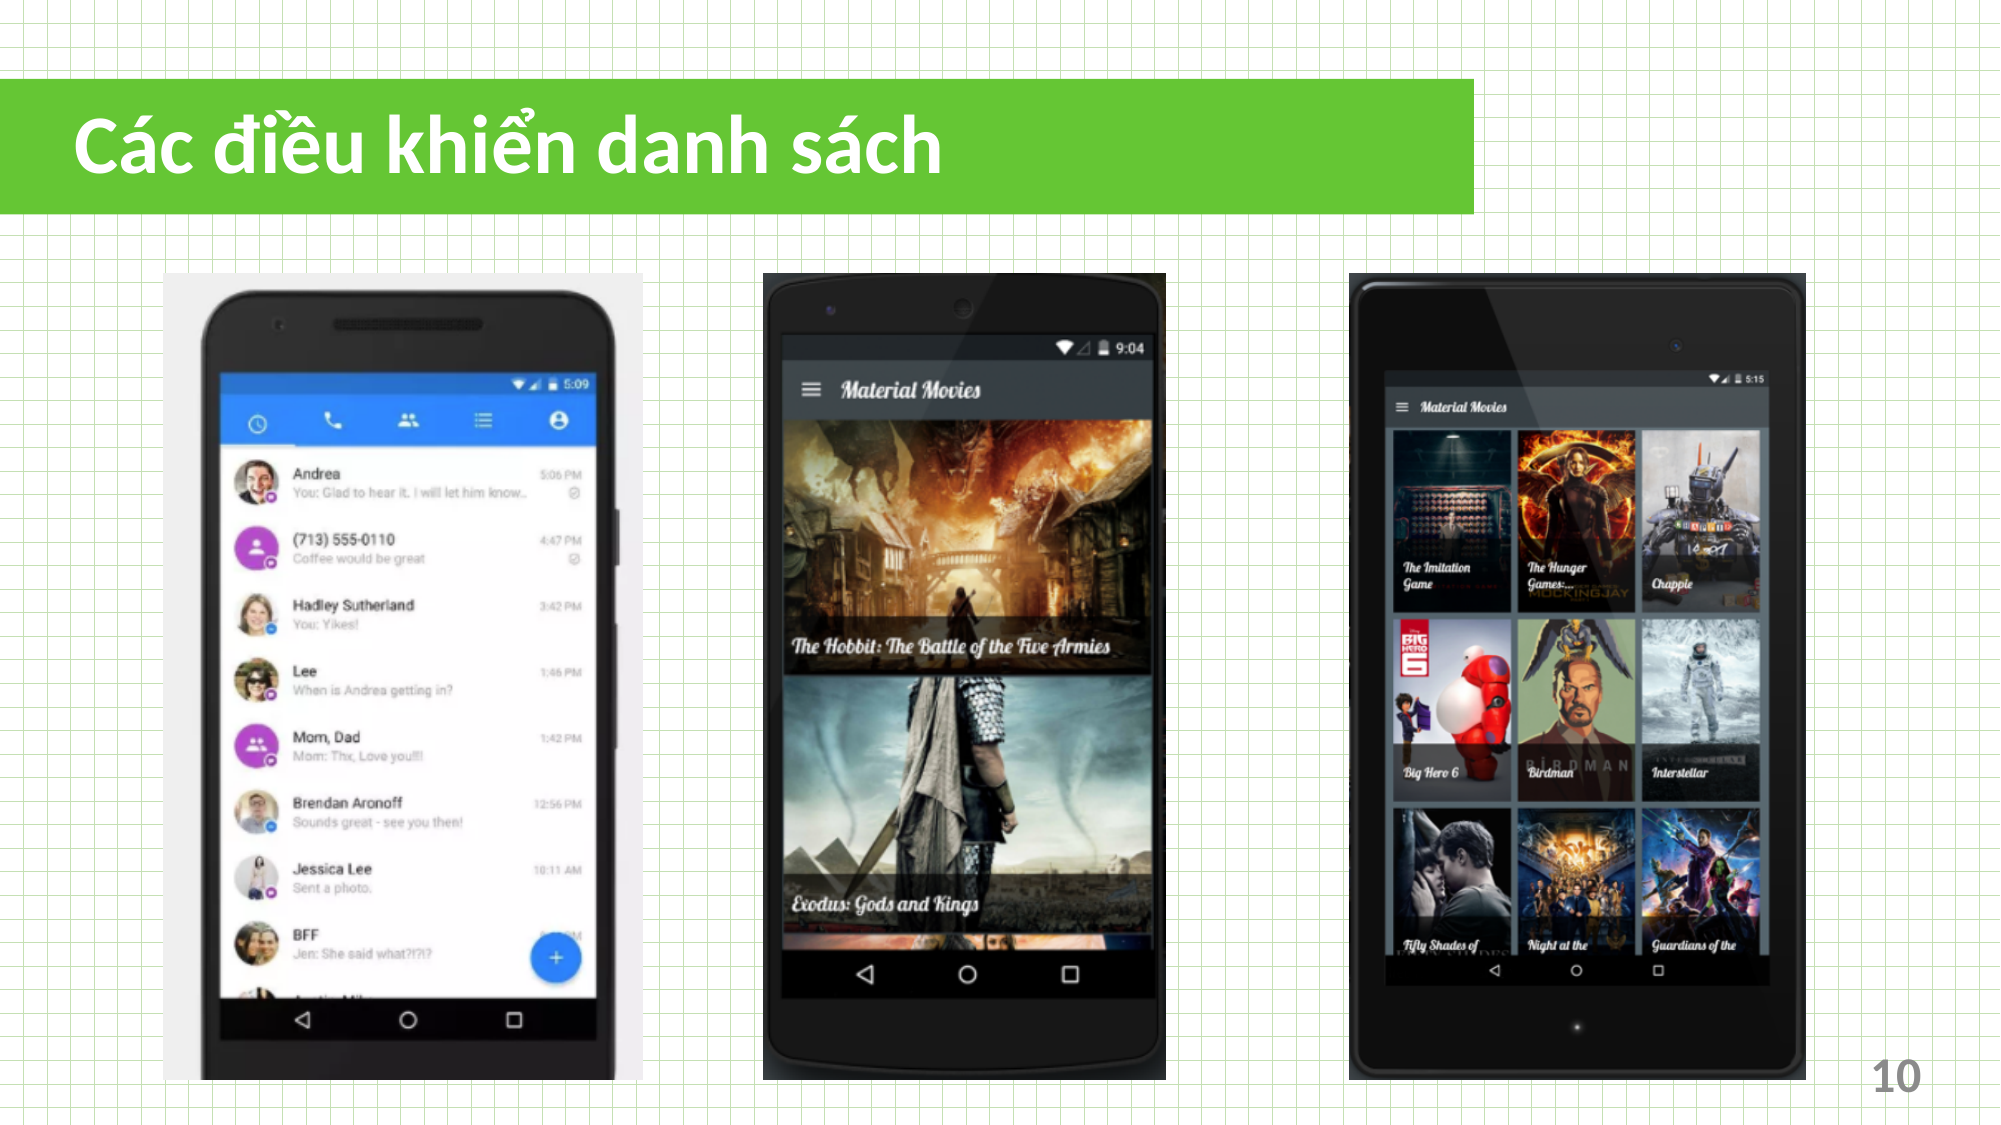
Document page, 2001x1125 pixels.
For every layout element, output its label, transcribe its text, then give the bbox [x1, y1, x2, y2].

title Các điều khiển danh sách [0, 78, 1474, 215]
picture [163, 273, 643, 1080]
picture [1349, 273, 1806, 1080]
picture [763, 273, 1166, 1080]
slide_number 10 [1486, 1042, 1937, 1103]
